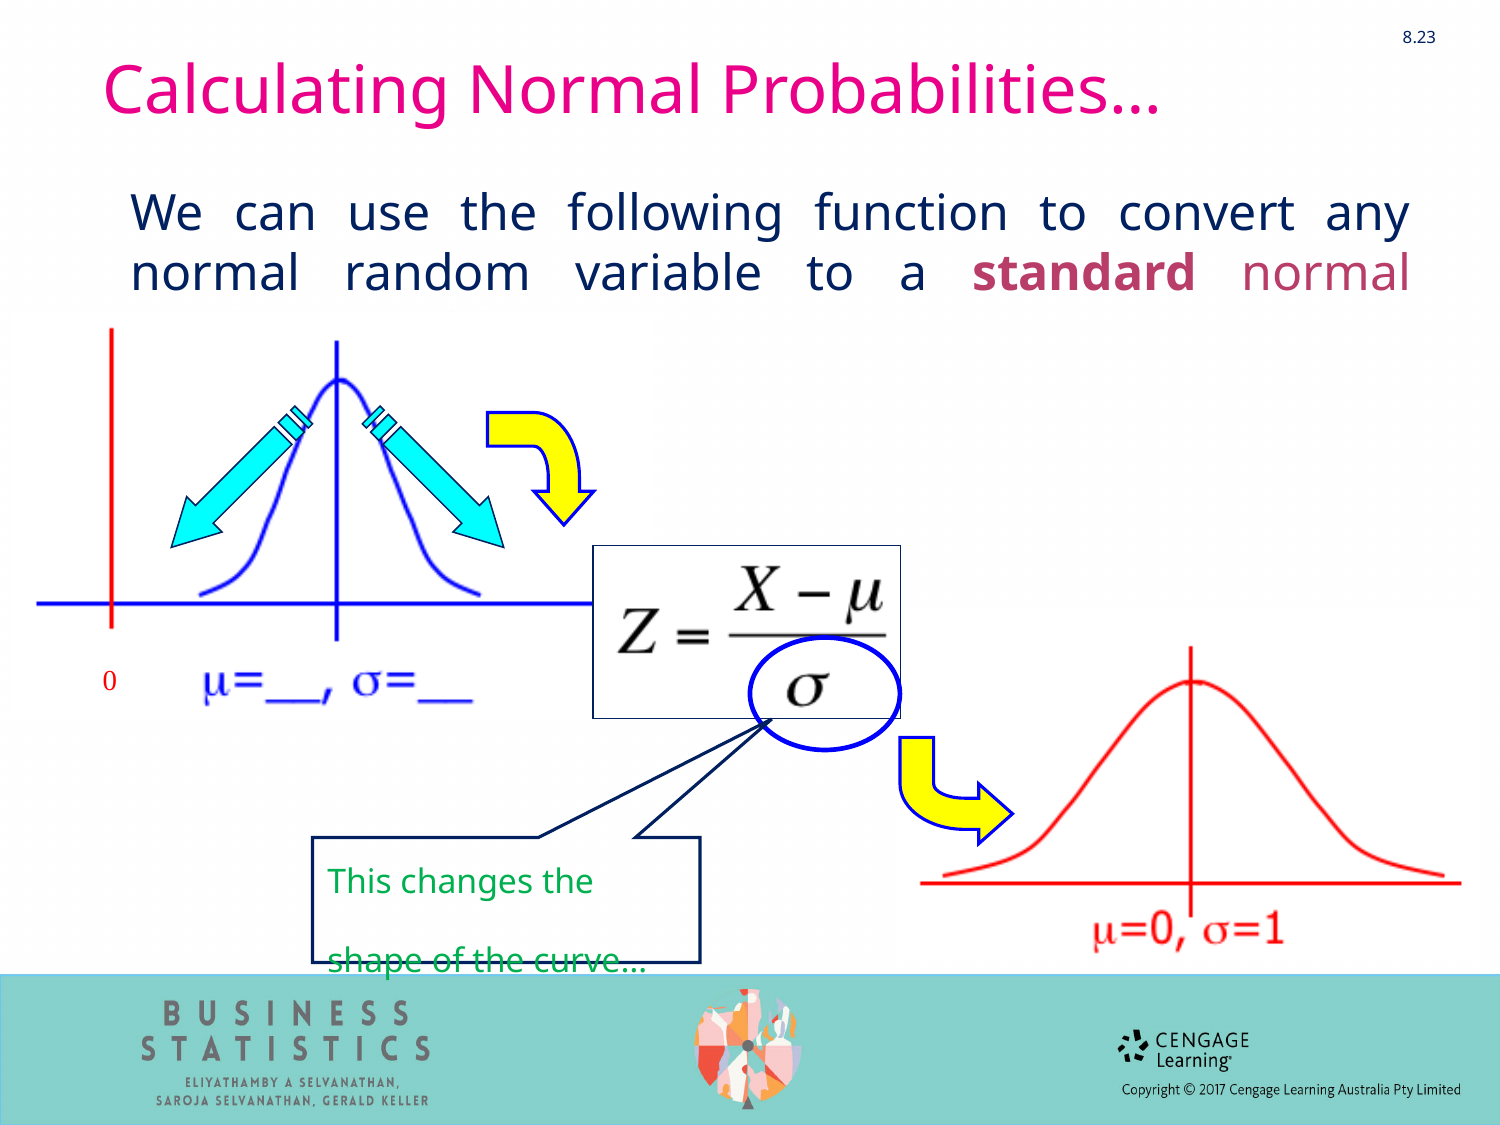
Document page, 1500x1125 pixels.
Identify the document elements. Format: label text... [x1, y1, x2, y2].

text_box This changes the shape of the curve… [312, 725, 765, 963]
text_box [764, 725, 888, 751]
slide_number 8.23 [1387, 0, 1500, 55]
picture [0, 0, 1500, 1125]
title Calculating Normal Probabilities… [87, 50, 1363, 124]
list We can use the following function to convert any normal random variable to a standard normal random variable… [115, 172, 1427, 313]
